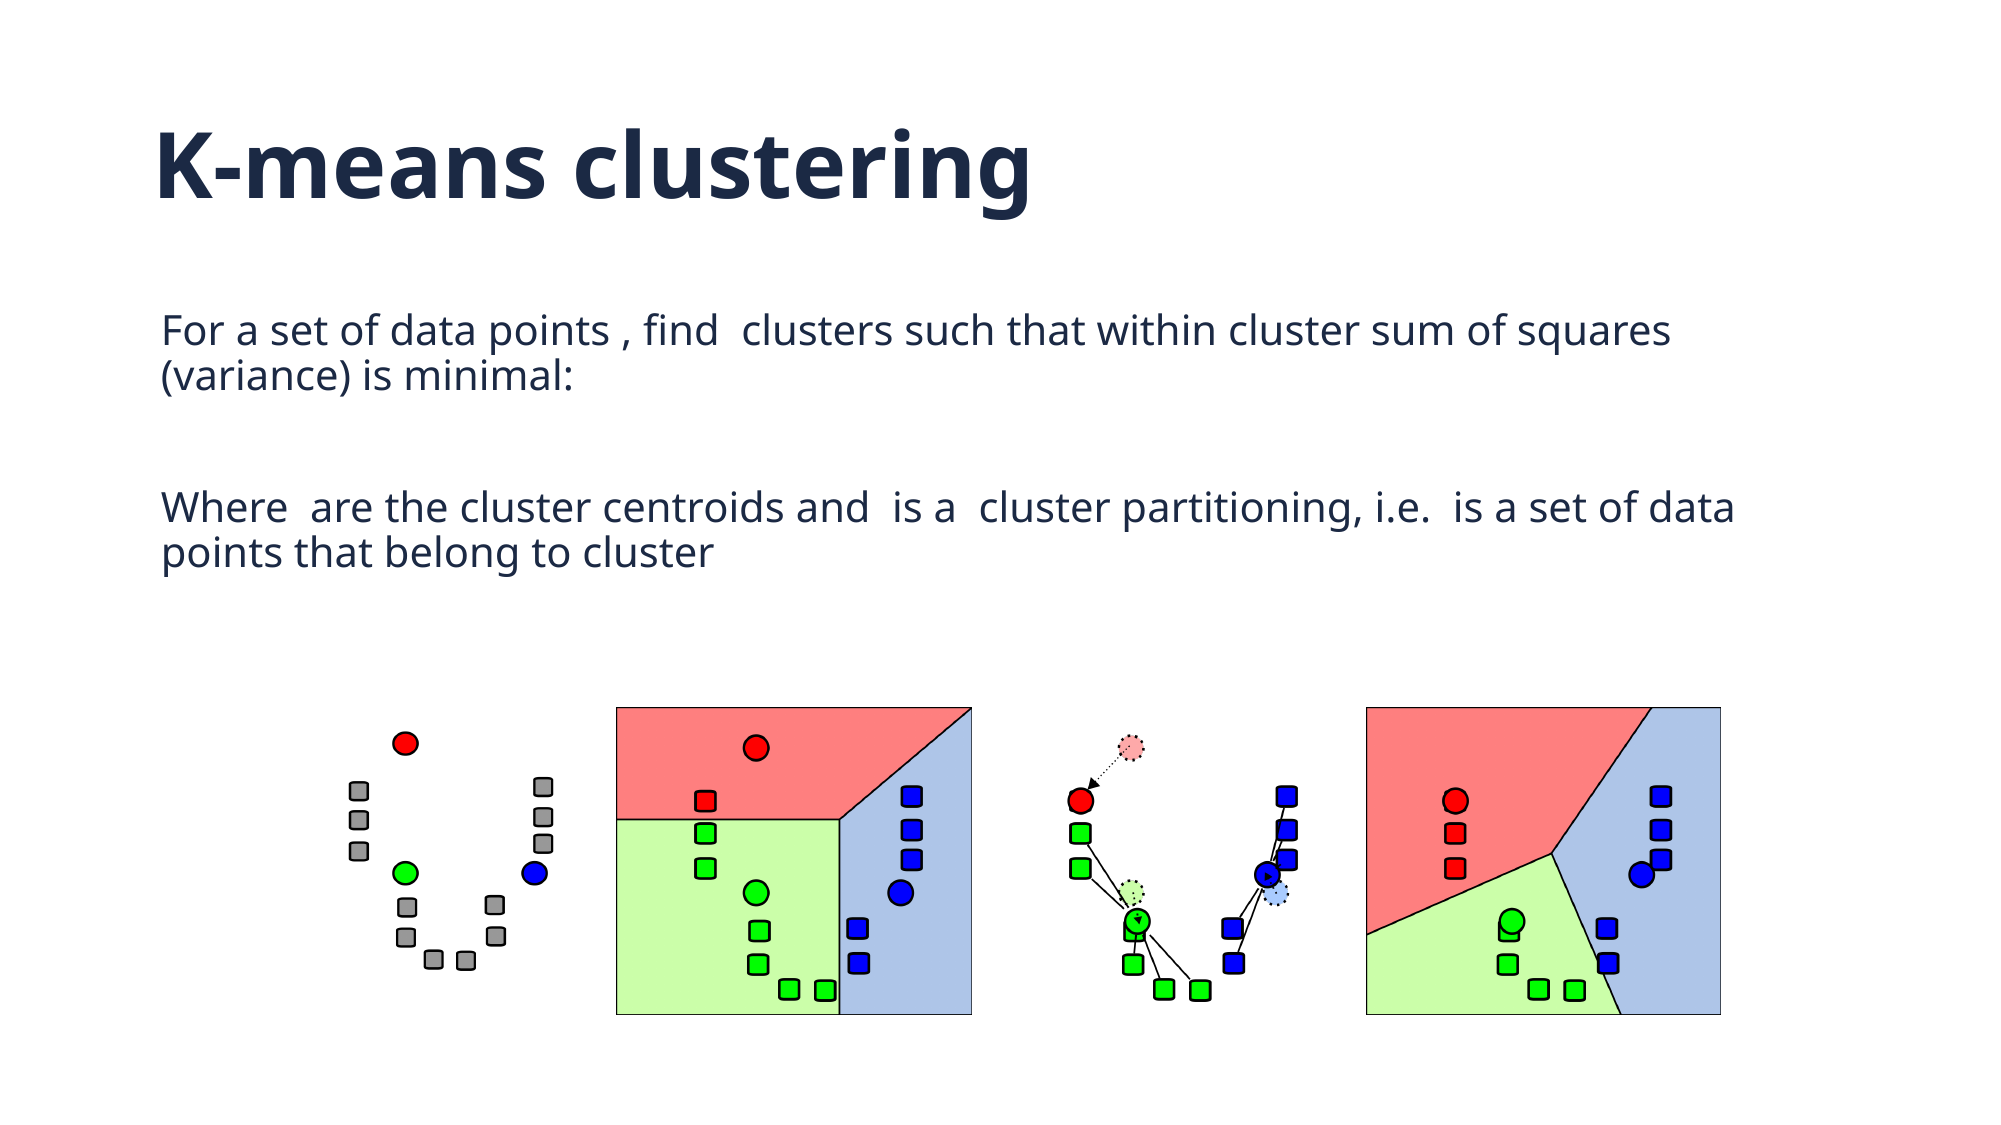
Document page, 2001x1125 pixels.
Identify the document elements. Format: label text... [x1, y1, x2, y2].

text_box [278, 707, 1722, 1015]
title K-means clustering [137, 59, 1863, 278]
